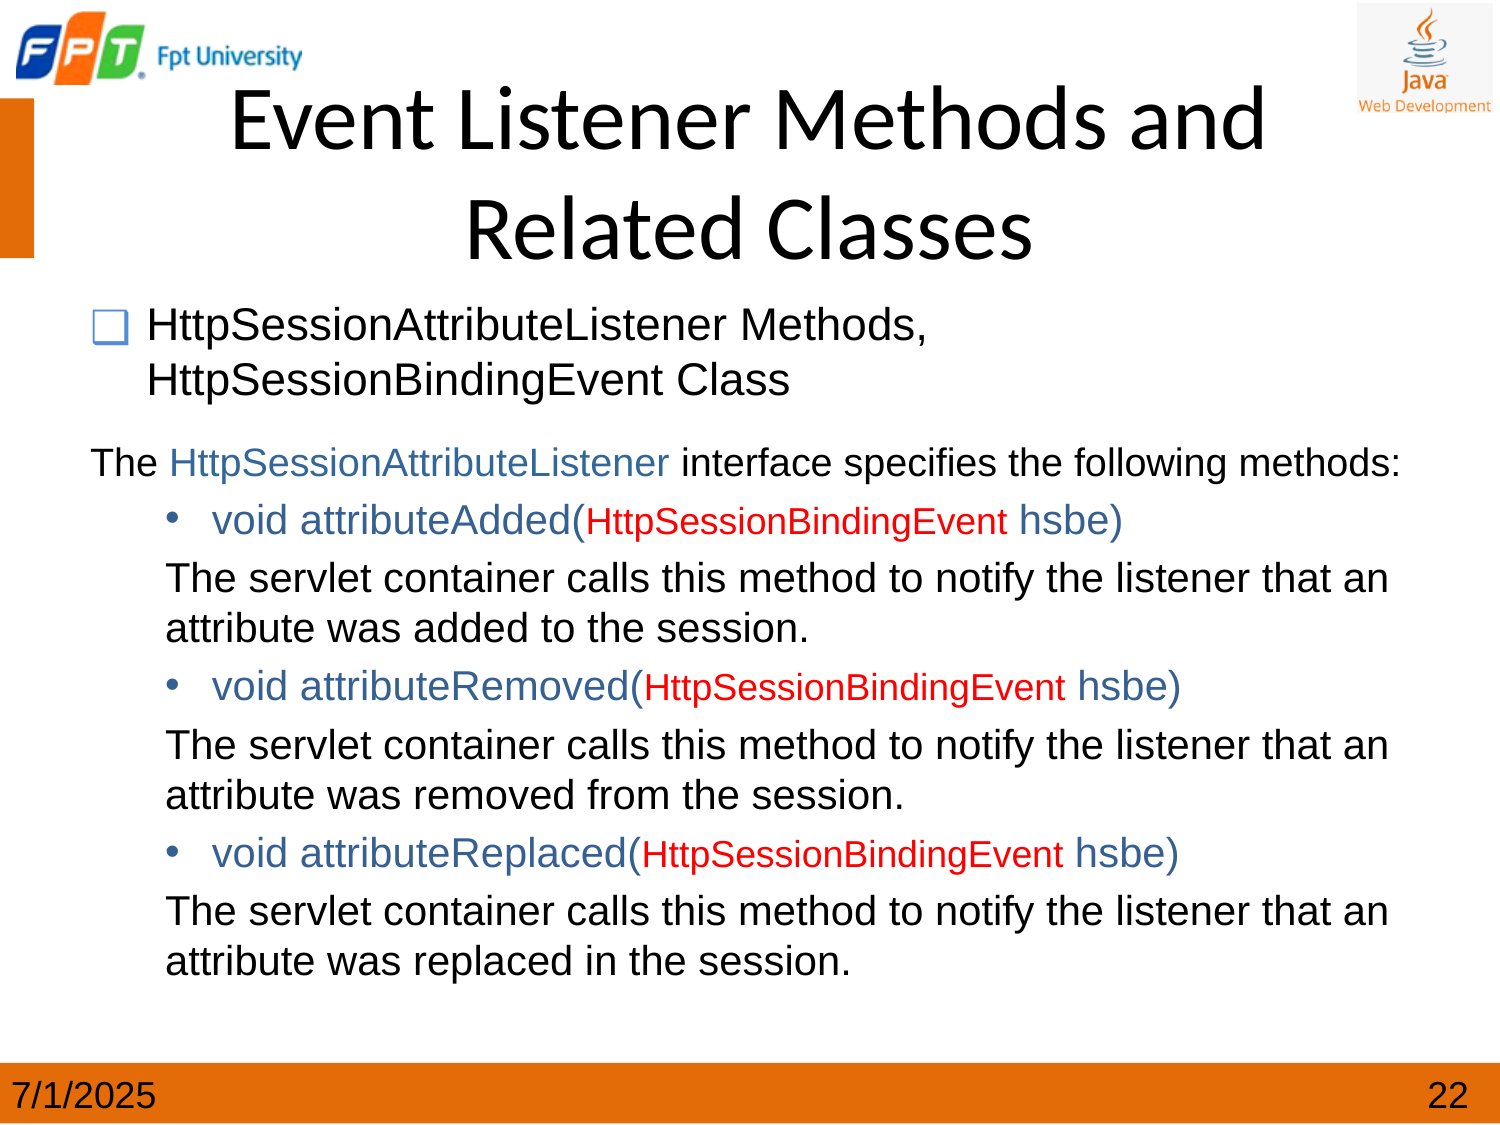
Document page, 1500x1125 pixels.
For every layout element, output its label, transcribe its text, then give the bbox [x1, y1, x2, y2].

picture [1357, 3, 1493, 113]
text_box HttpSessionAttributeListener Methods, HttpSessionBindingEvent Class The HttpSessionAttributeListener interface specifies the following methods: void attributeAdded(HttpSessionBindingEvent hsbe) The servlet container calls this method to notify the listener that an attribute was added to the session. void attributeRemoved(HttpSessionBindingEvent hsbe) The servlet container calls this method to notify the listener that an attribute was removed from the session. void attributeReplaced(HttpSessionBindingEvent hsbe) The servlet container calls this method to notify the listener that an attribute was replaced in the session. [74, 287, 1425, 1051]
picture [16, 11, 302, 85]
text_box Event Listener Methods and Related Classes [74, 74, 1425, 262]
text_box ‹#› [1412, 1063, 1500, 1124]
text_box 7/1/2025 [0, 1063, 315, 1124]
